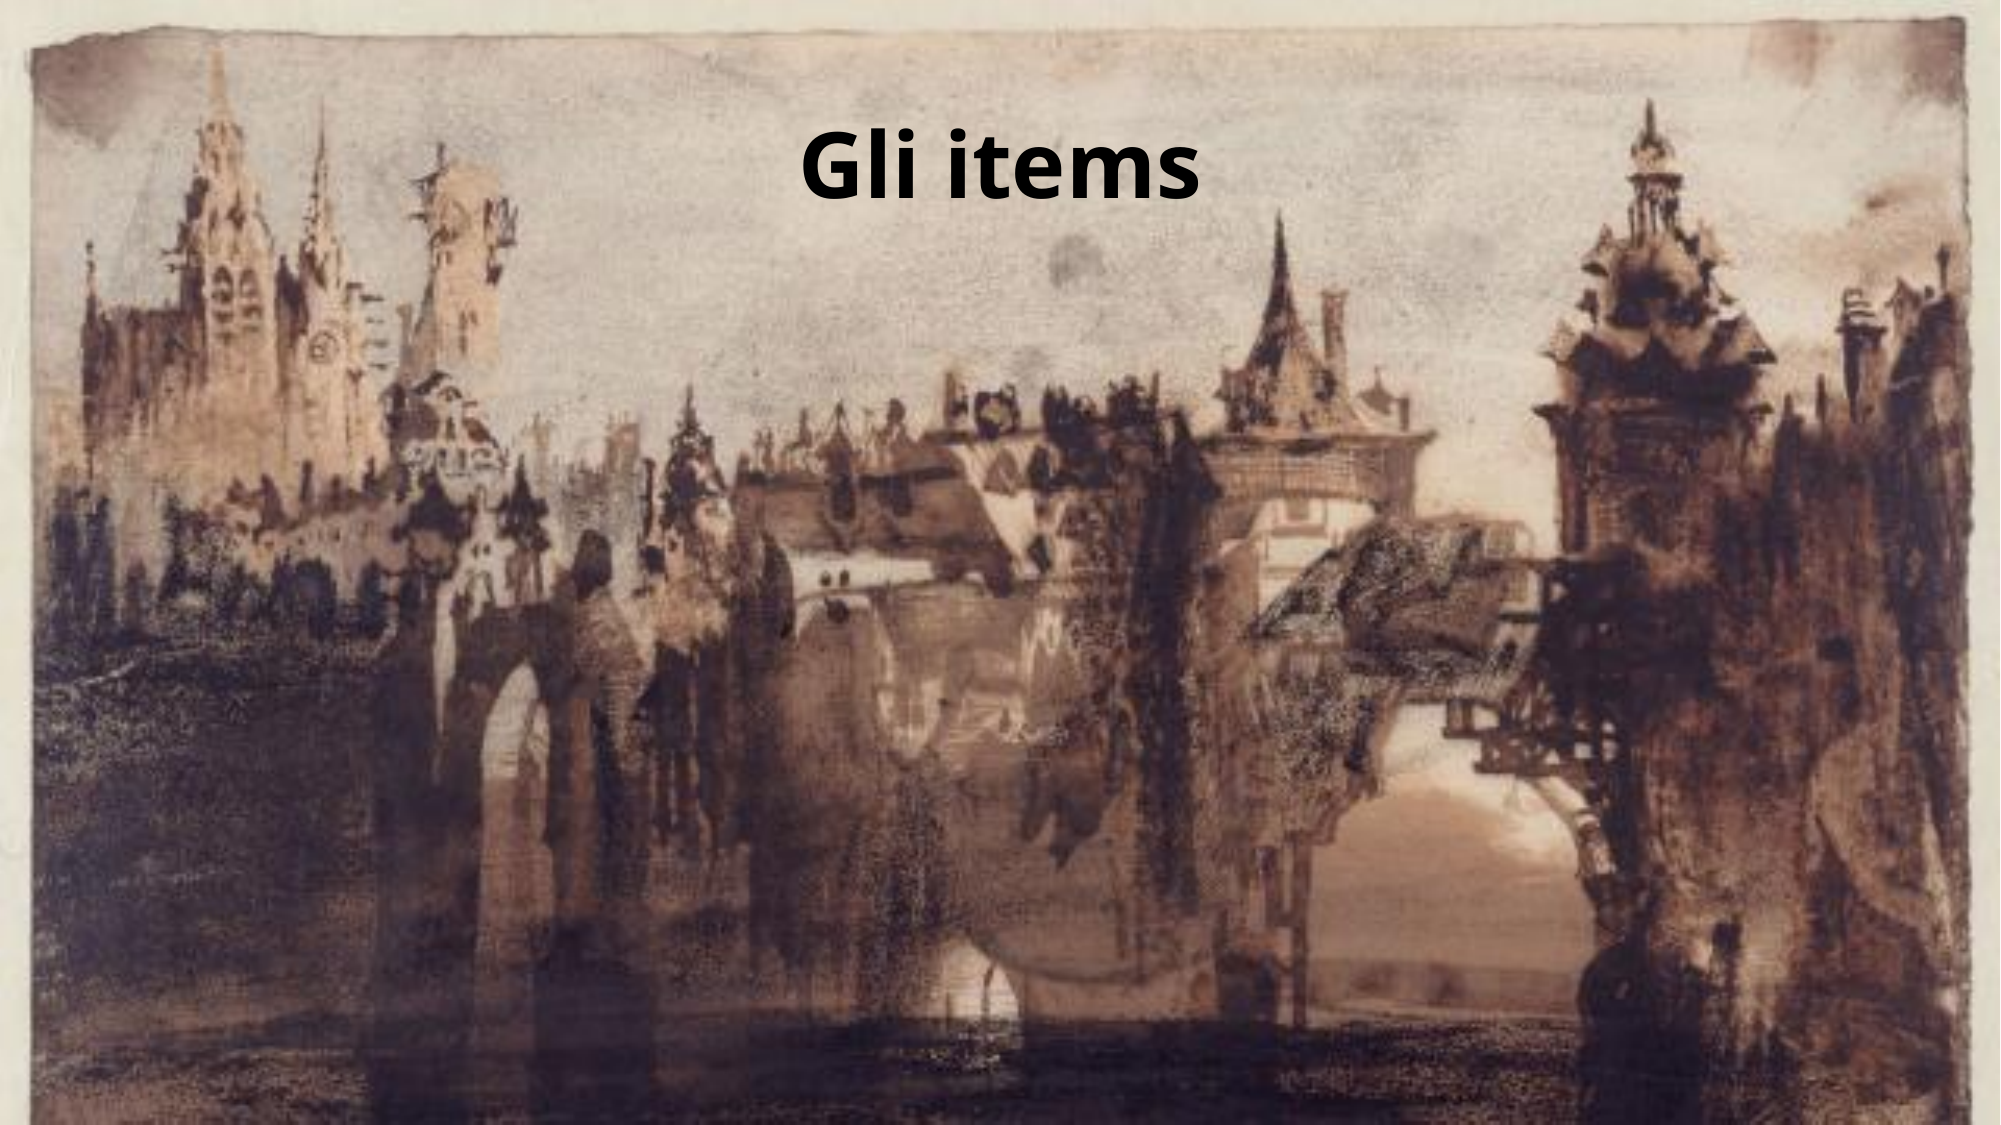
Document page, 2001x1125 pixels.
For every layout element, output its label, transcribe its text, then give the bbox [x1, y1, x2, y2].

title Gli items [137, 59, 1863, 278]
picture [0, 0, 2001, 1125]
